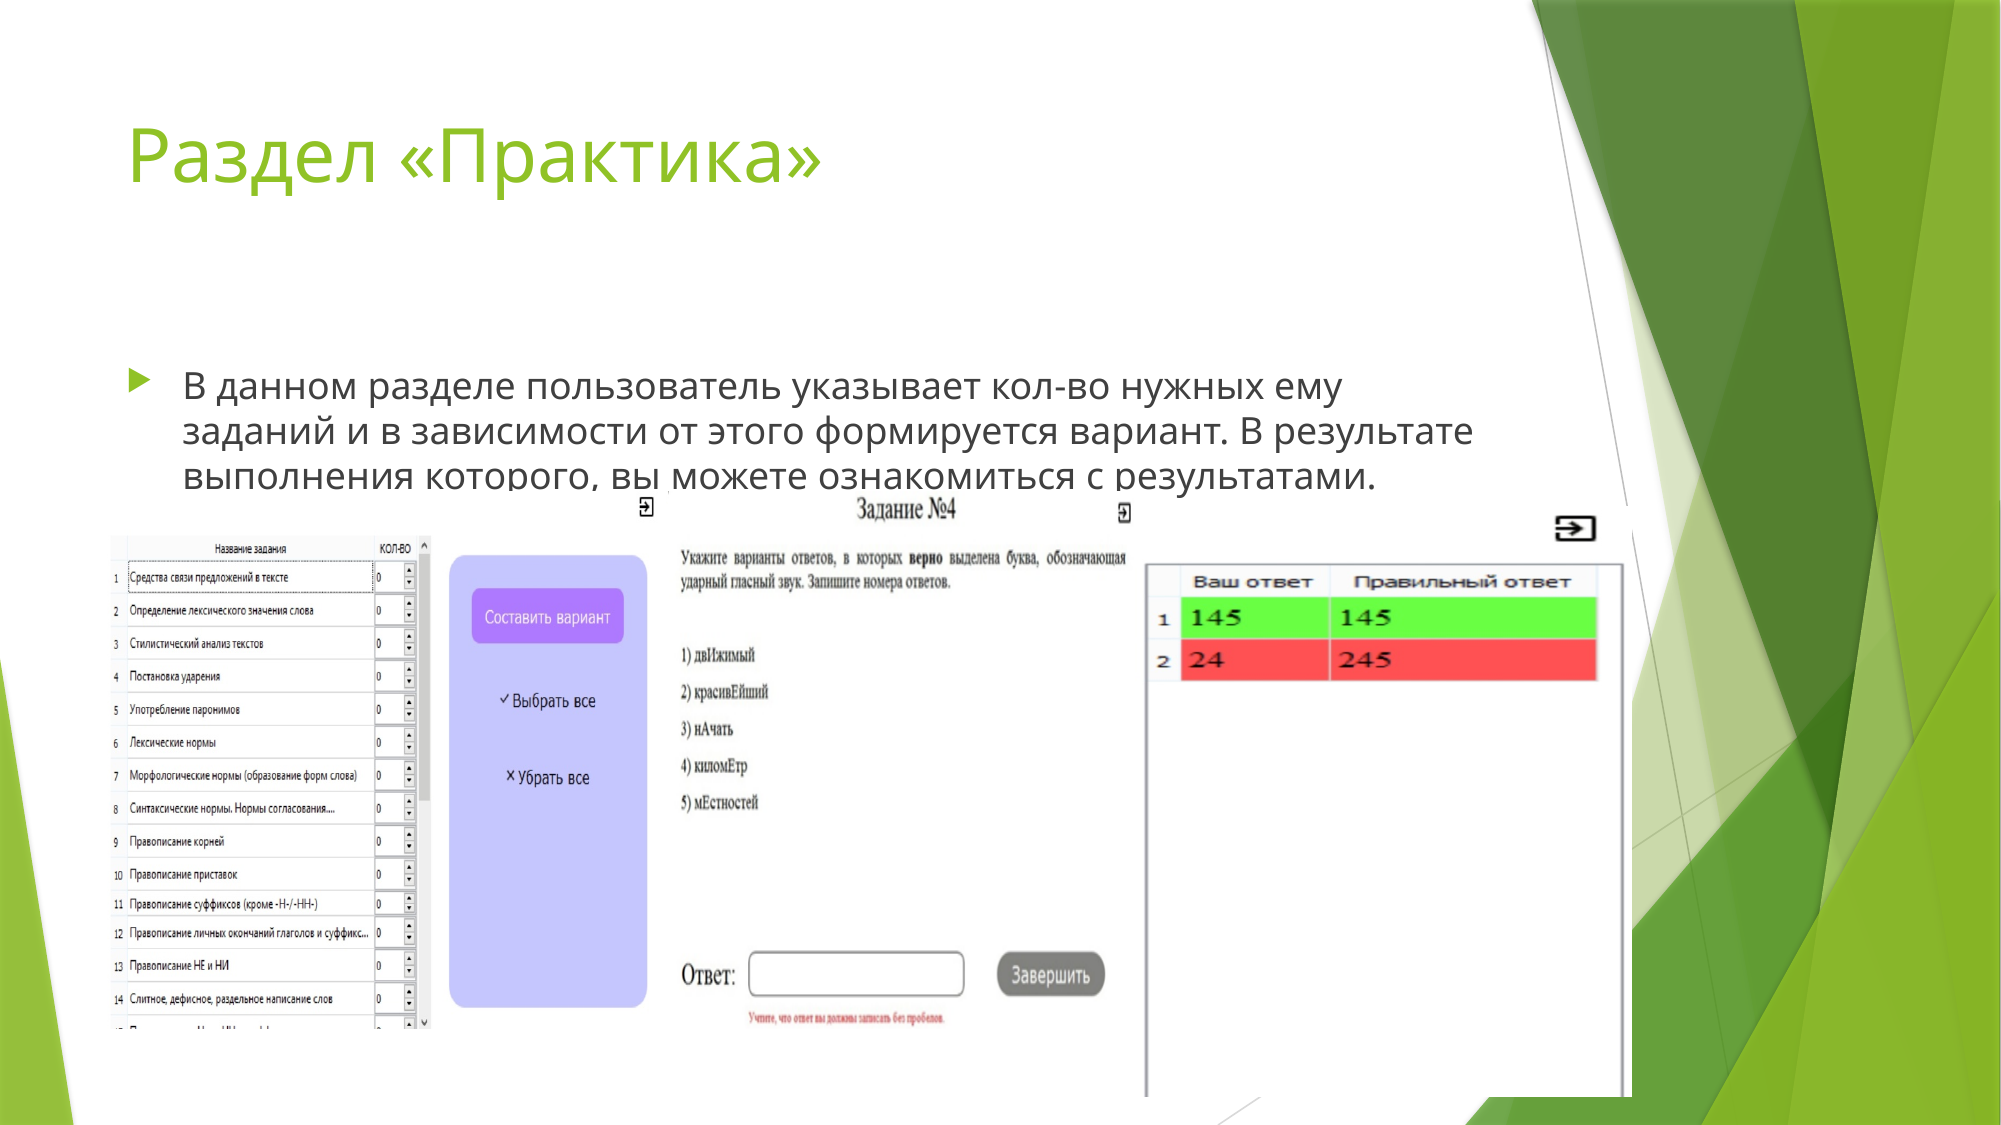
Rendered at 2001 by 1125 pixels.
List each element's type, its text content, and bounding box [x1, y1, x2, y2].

title Раздел «Практика» [111, 99, 1522, 317]
picture [90, 491, 1632, 1097]
list В данном разделе пользователь указывает кол-во нужных ему заданий и в зависимости от этого формируется вариант. В результате выполнения которого, вы можете ознакомиться с результатами. [111, 354, 1522, 505]
